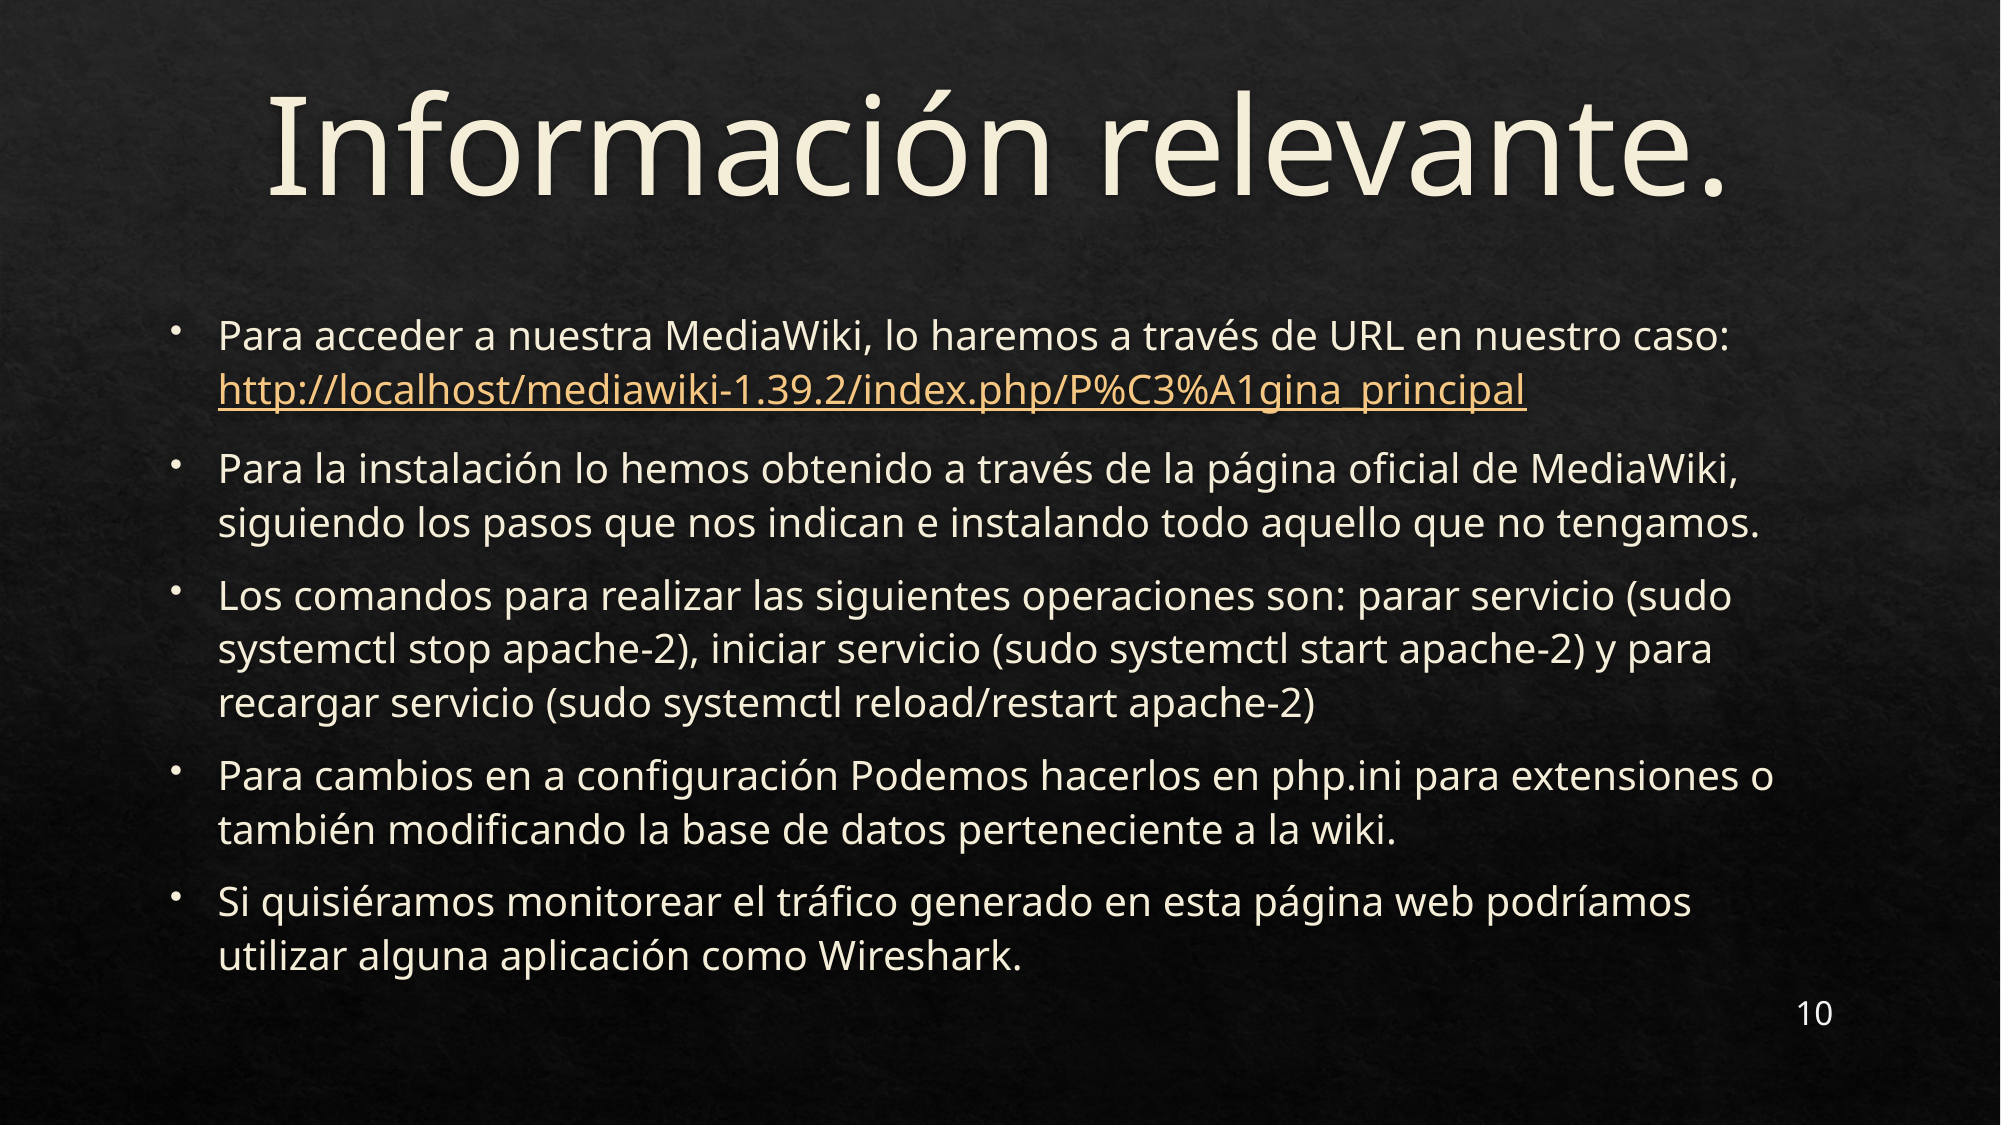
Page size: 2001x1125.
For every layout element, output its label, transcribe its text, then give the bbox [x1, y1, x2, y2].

slide_number 10 [1724, 984, 1849, 1045]
list Para acceder a nuestra MediaWiki, lo haremos a través de URL en nuestro caso: http://localhost/mediawiki-1.39.2/index.php/P%C3%A1gina_principal Para la instalación lo hemos obtenido a través de la página oficial de MediaWiki, siguiendo los pasos que nos indican e instalando todo aquello que no tengamos. Los comandos para realizar las siguientes operaciones son: parar servicio (sudo systemctl stop apache-2), iniciar servicio (sudo systemctl start apache-2) y para recargar servicio (sudo systemctl reload/restart apache-2) Para cambios en a configuración Podemos hacerlos en php.ini para extensiones o también modificando la base de datos perteneciente a la wiki. Si quisiéramos monitorear el tráfico generado en esta página web podríamos utilizar alguna aplicación como Wireshark. [150, 297, 1850, 999]
title Información relevante. [149, 48, 1849, 255]
